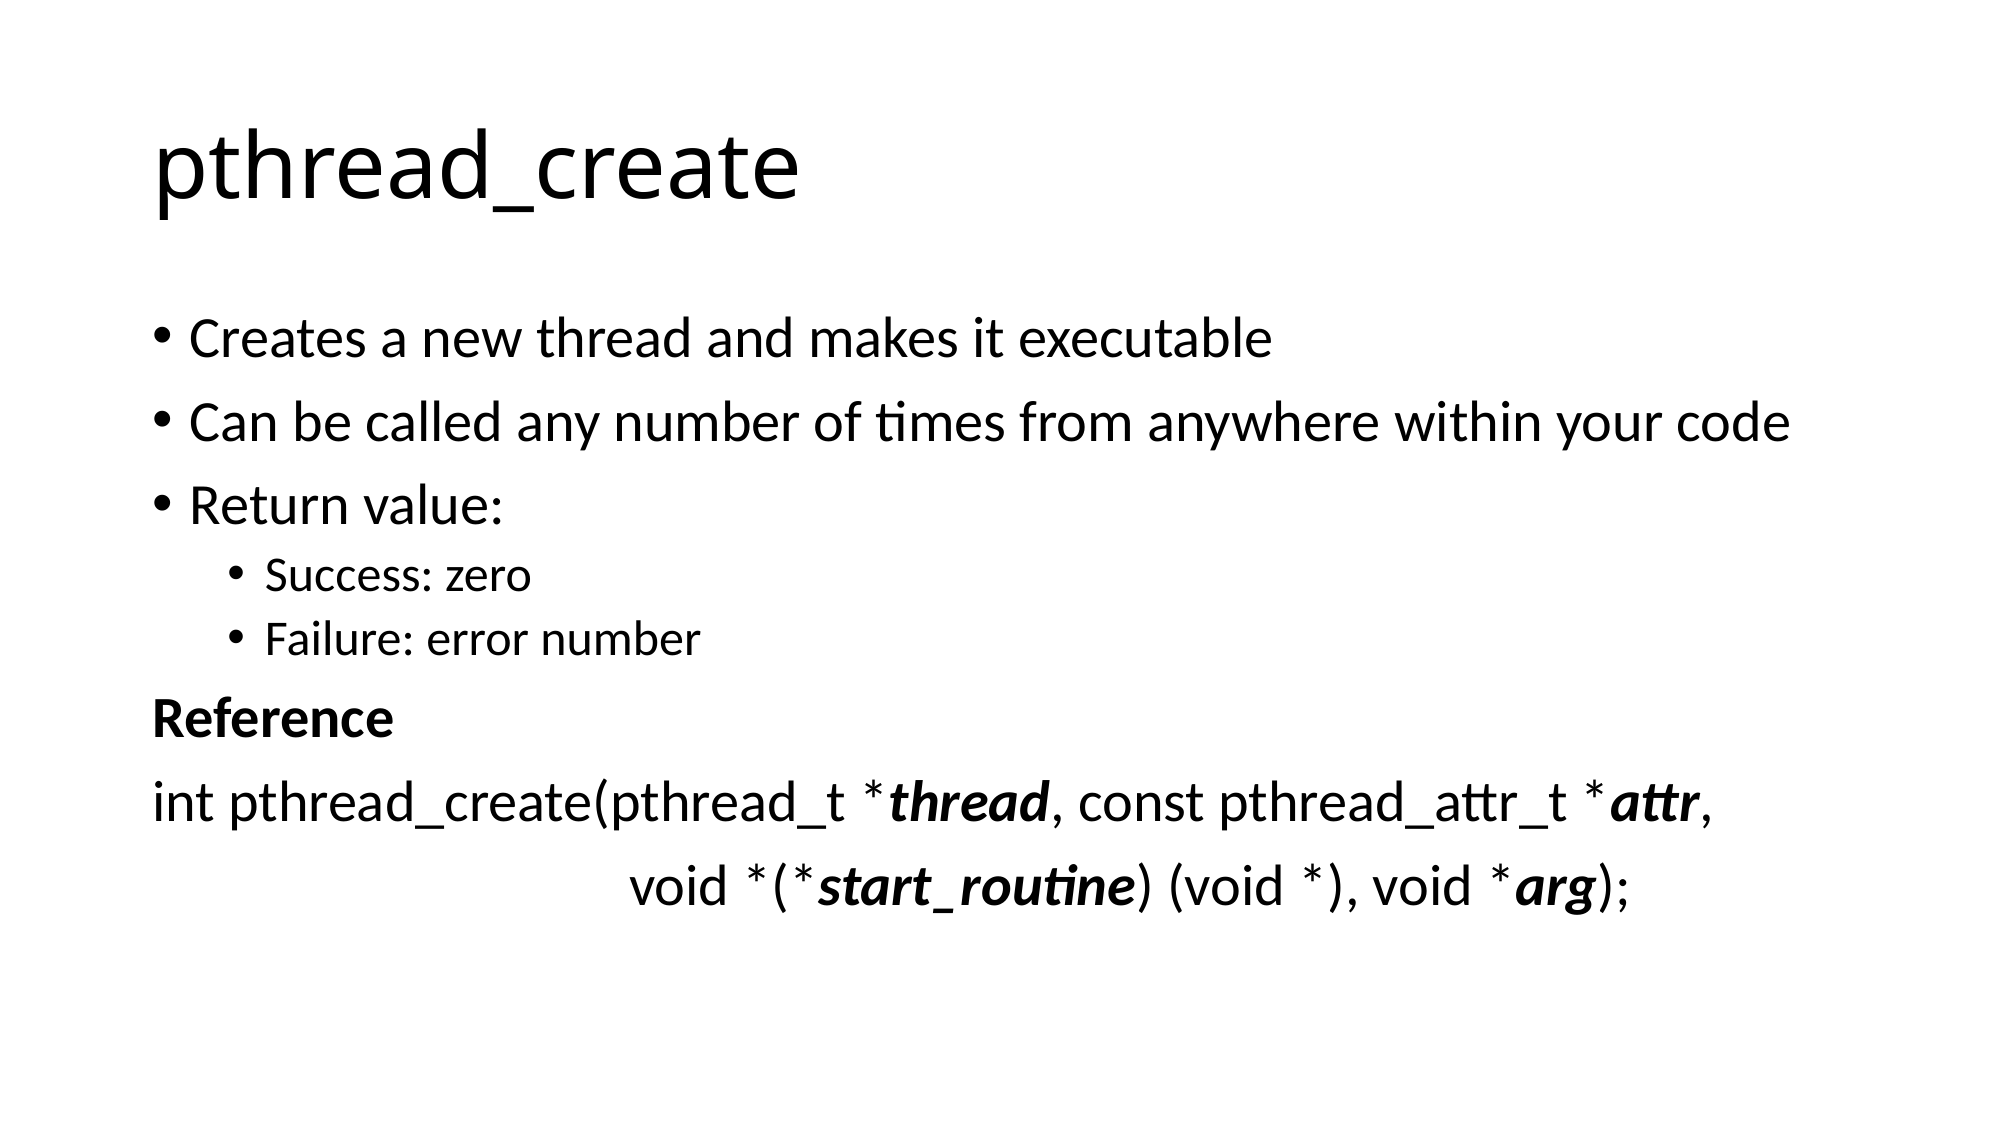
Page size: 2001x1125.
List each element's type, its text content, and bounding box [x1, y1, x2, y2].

title pthread_create [137, 59, 1863, 278]
list Creates a new thread and makes it executable Can be called any number of times from anywhere within your code Return value: Success: zero Failure: error number Reference int pthread_create(pthread_t *thread, const pthread_attr_t *attr, void *(*start_routine) (void *), void *arg); [137, 299, 1863, 1014]
